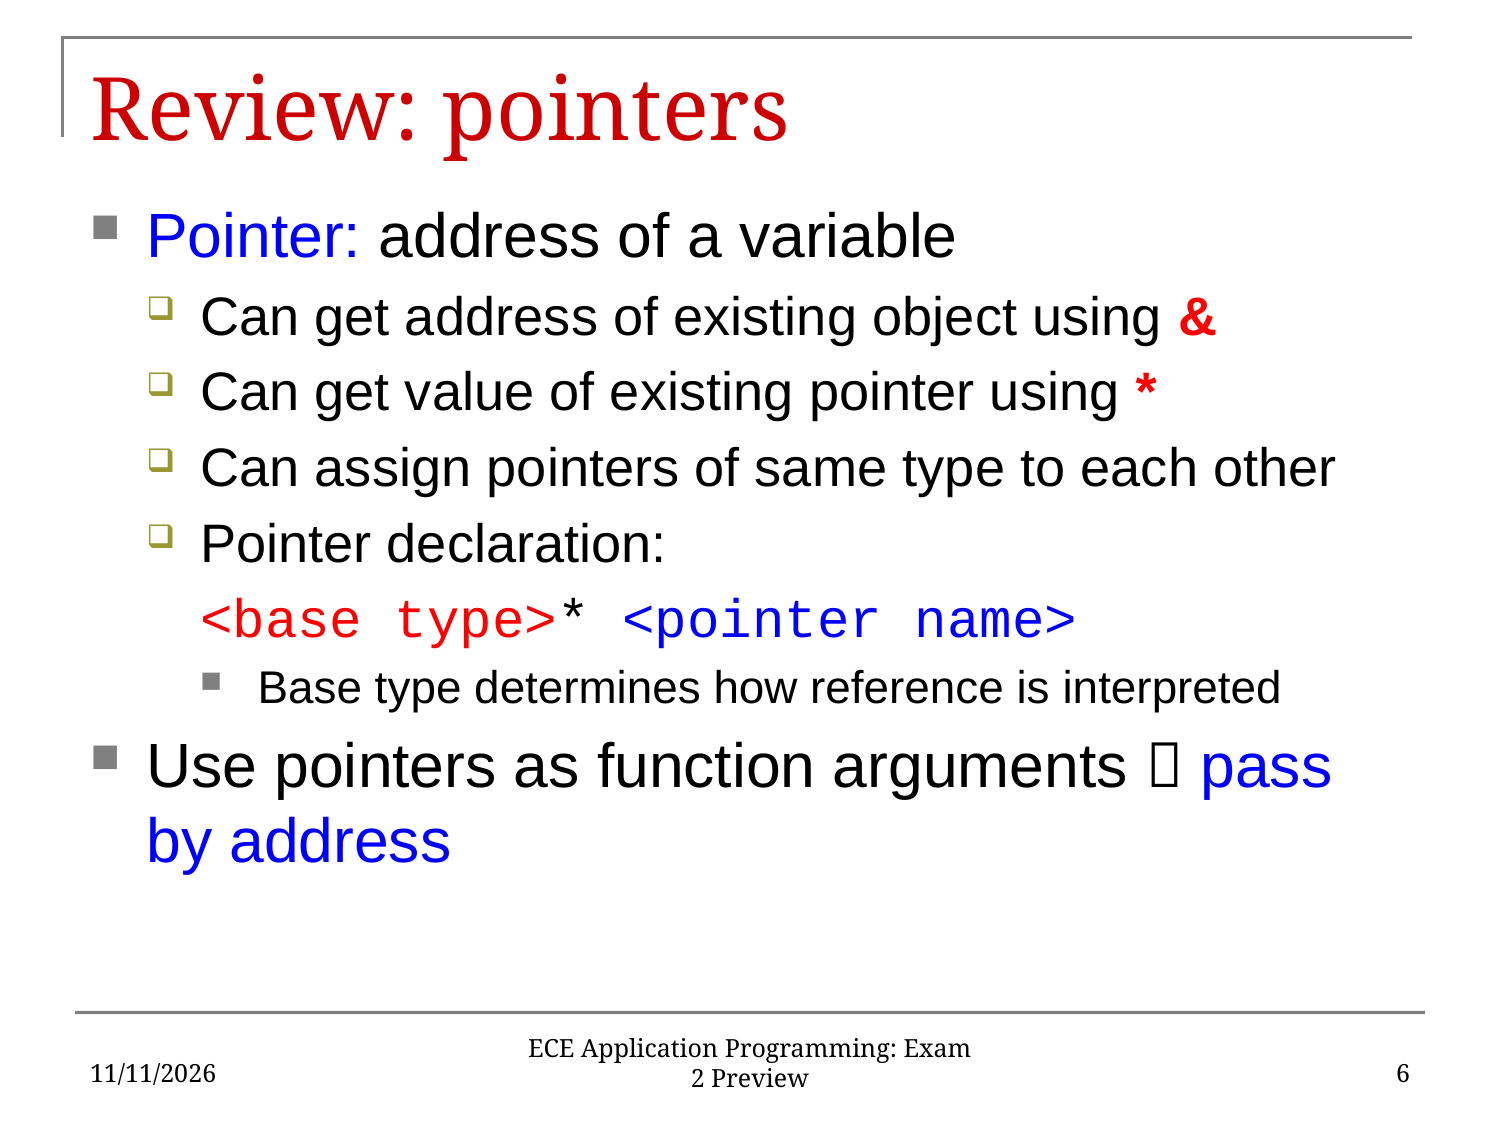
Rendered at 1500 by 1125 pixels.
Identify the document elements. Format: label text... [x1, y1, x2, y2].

slide_number 6 [1074, 1023, 1426, 1100]
footer ECE Application Programming: Exam 2 Preview [512, 1024, 988, 1101]
title Review: pointers [75, 45, 1425, 163]
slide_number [74, 1023, 426, 1100]
list Pointer: address of a variable Can get address of existing object using & Can get value of existing pointer using * Can assign pointers of same type to each other Pointer declaration: <base type>* <pointer name> Base type determines how reference is interpreted Use pointers as function arguments  pass by address [75, 187, 1425, 1006]
